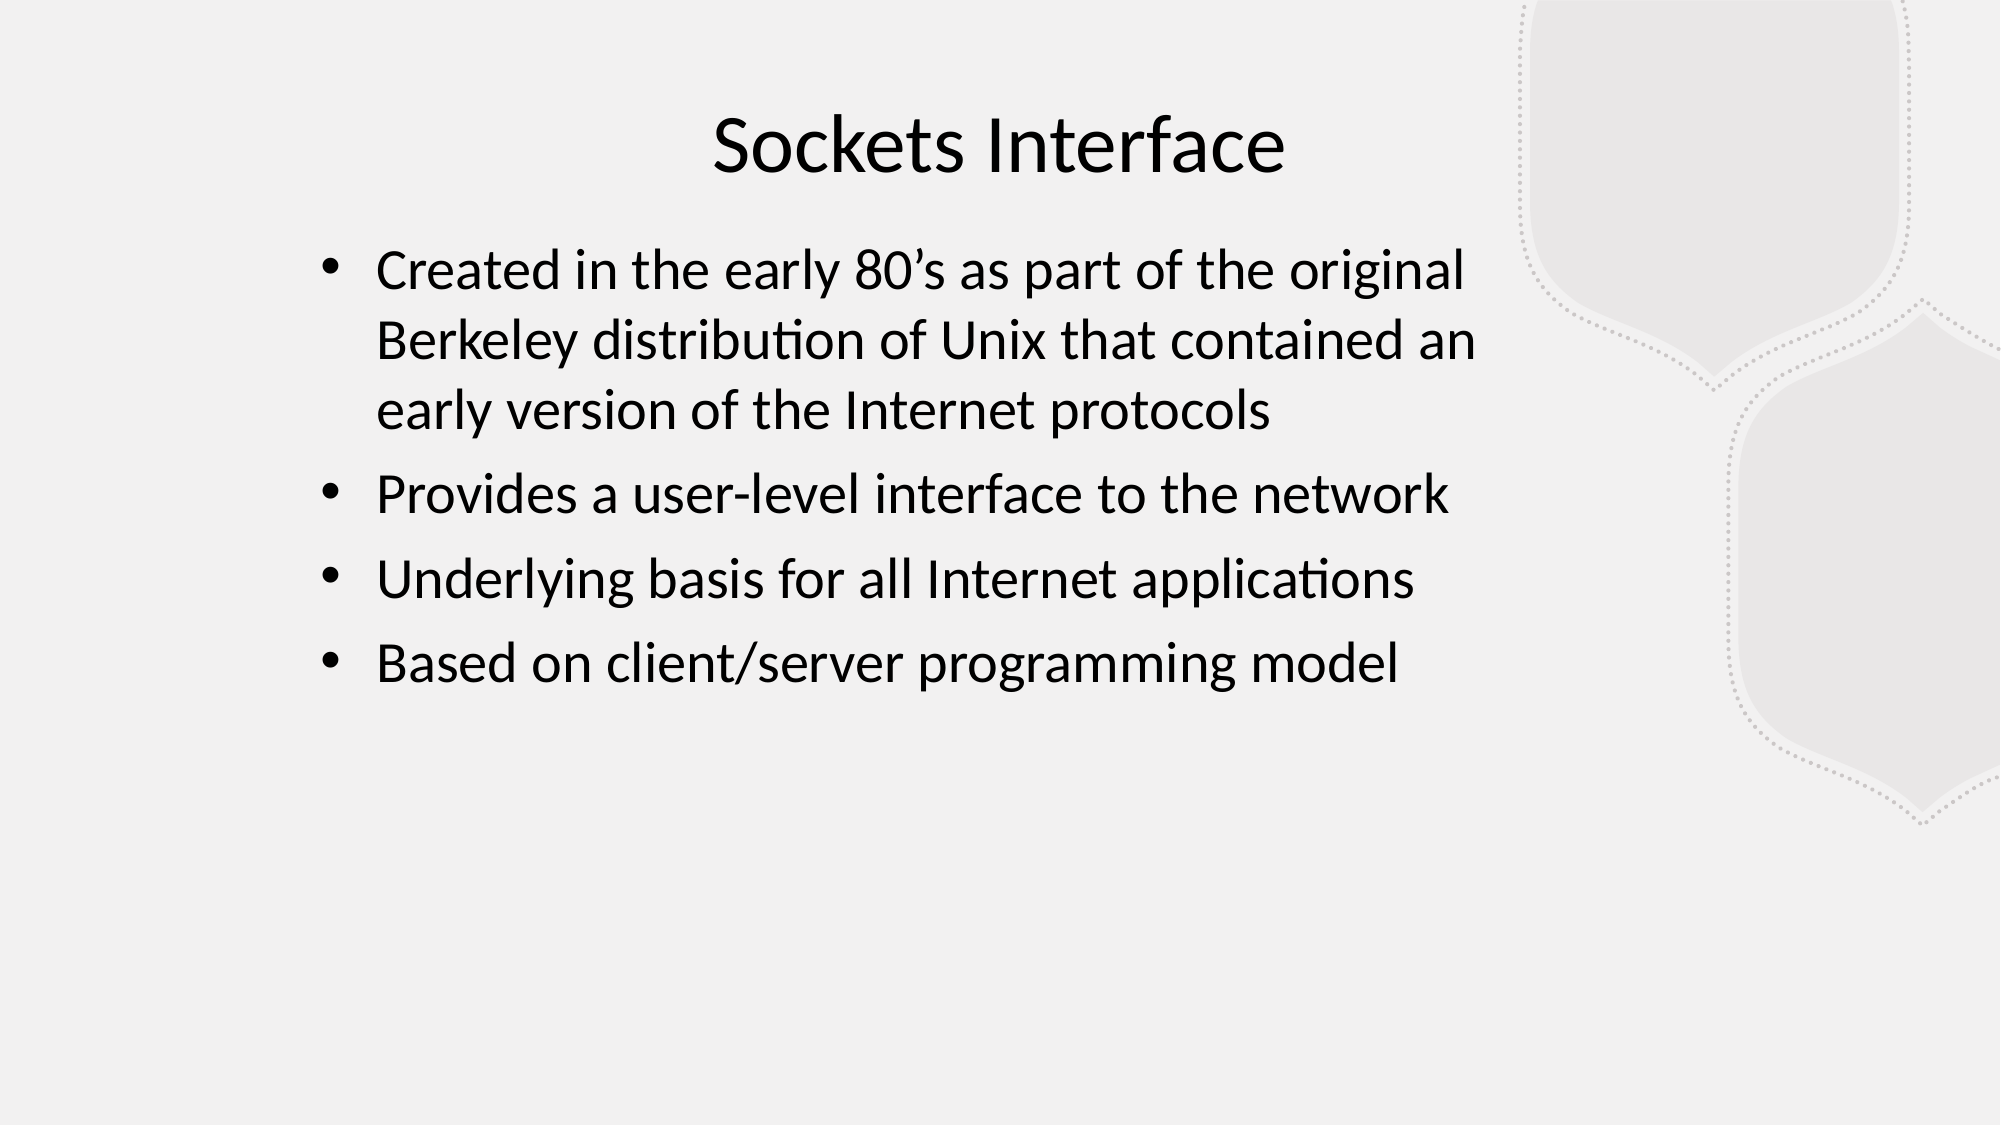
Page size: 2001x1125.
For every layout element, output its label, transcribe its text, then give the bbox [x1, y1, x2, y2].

text_box Created in the early 80’s as part of the original Berkeley distribution of Unix that contained an early version of the Internet protocols Provides a user-level interface to the network Underlying basis for all Internet applications Based on client/server programming model [305, 223, 1601, 1067]
text_box Sockets Interface [324, 45, 1675, 233]
